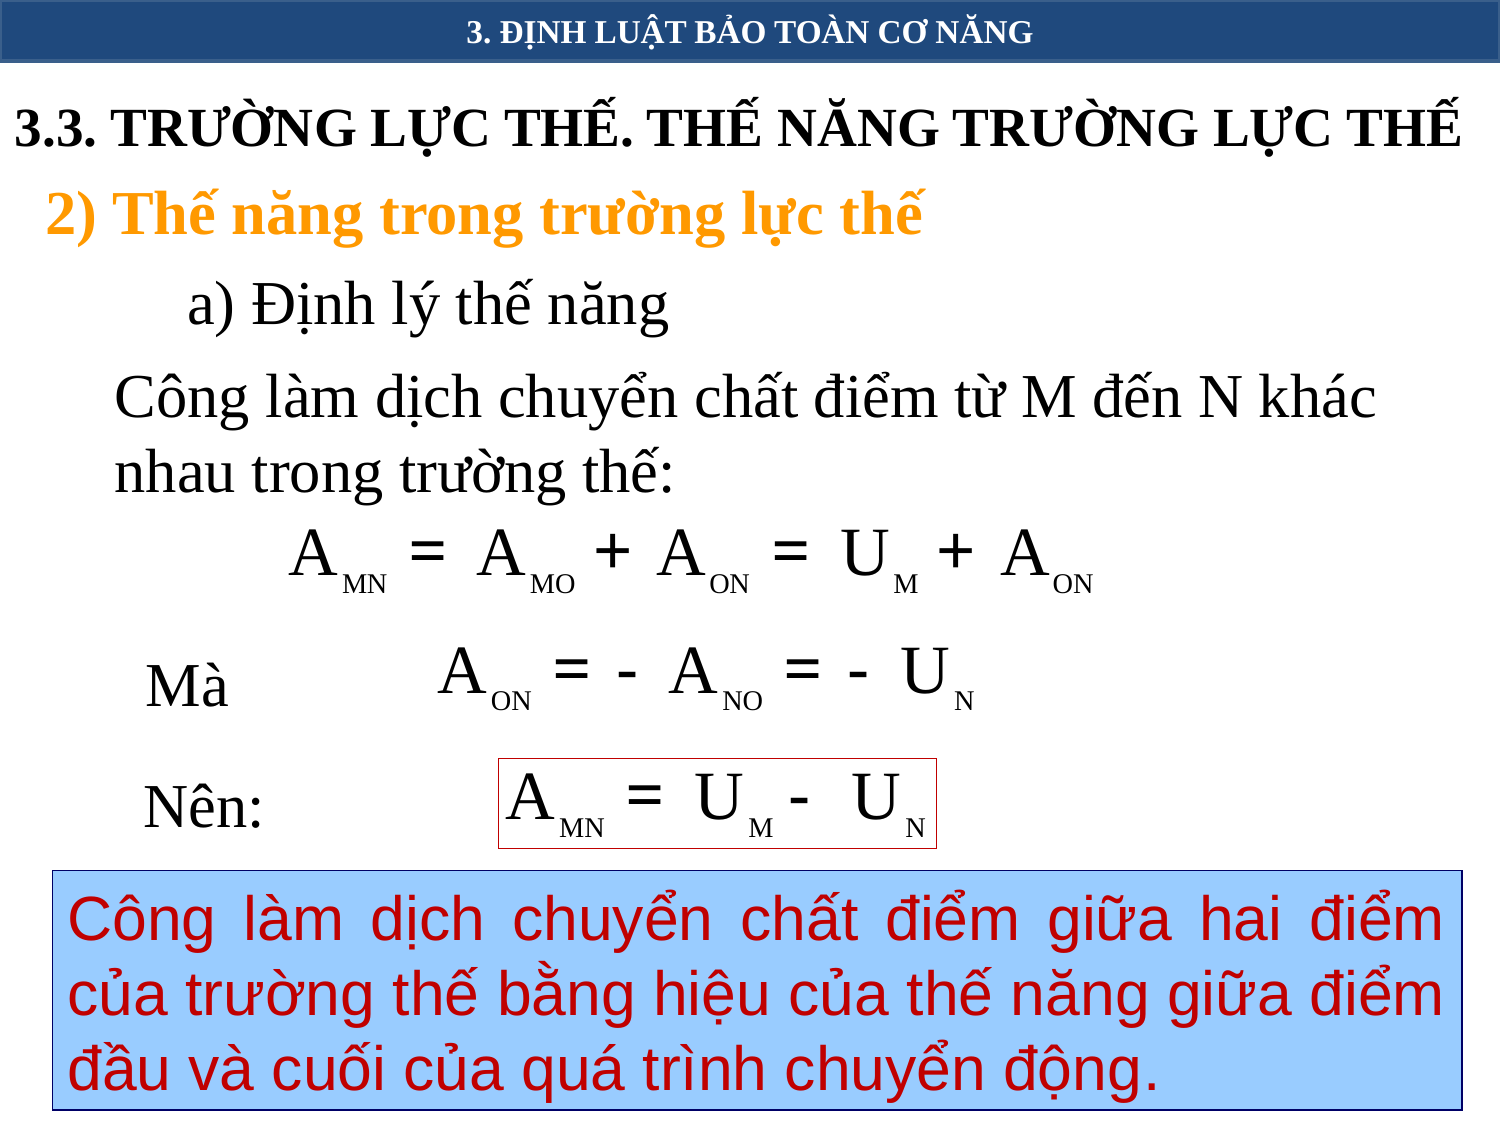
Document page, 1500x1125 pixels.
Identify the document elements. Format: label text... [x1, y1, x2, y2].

text_box Công làm dịch chuyển chất điểm từ M đến N khác nhau trong trường thế: [99, 347, 1443, 513]
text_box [430, 631, 986, 722]
text_box 3.3. TRƯỜNG LỰC THẾ. THẾ NĂNG TRƯỜNG LỰC THẾ [0, 67, 1500, 181]
text_box Mà [130, 636, 427, 726]
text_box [281, 513, 1104, 605]
text_box 3. ĐỊNH LUẬT BẢO TOÀN CƠ NĂNG [0, 0, 1500, 63]
text_box 2) Thế năng trong trường lực thế a) Định lý thế năng [30, 150, 1472, 345]
text_box Công làm dịch chuyển chất điểm giữa hai điểm của trường thế bằng hiệu của thế năng giữa điểm đầu và cuối của quá trình chuyển động. [52, 870, 1462, 1111]
text_box Nên: [128, 757, 424, 848]
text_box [498, 758, 937, 849]
